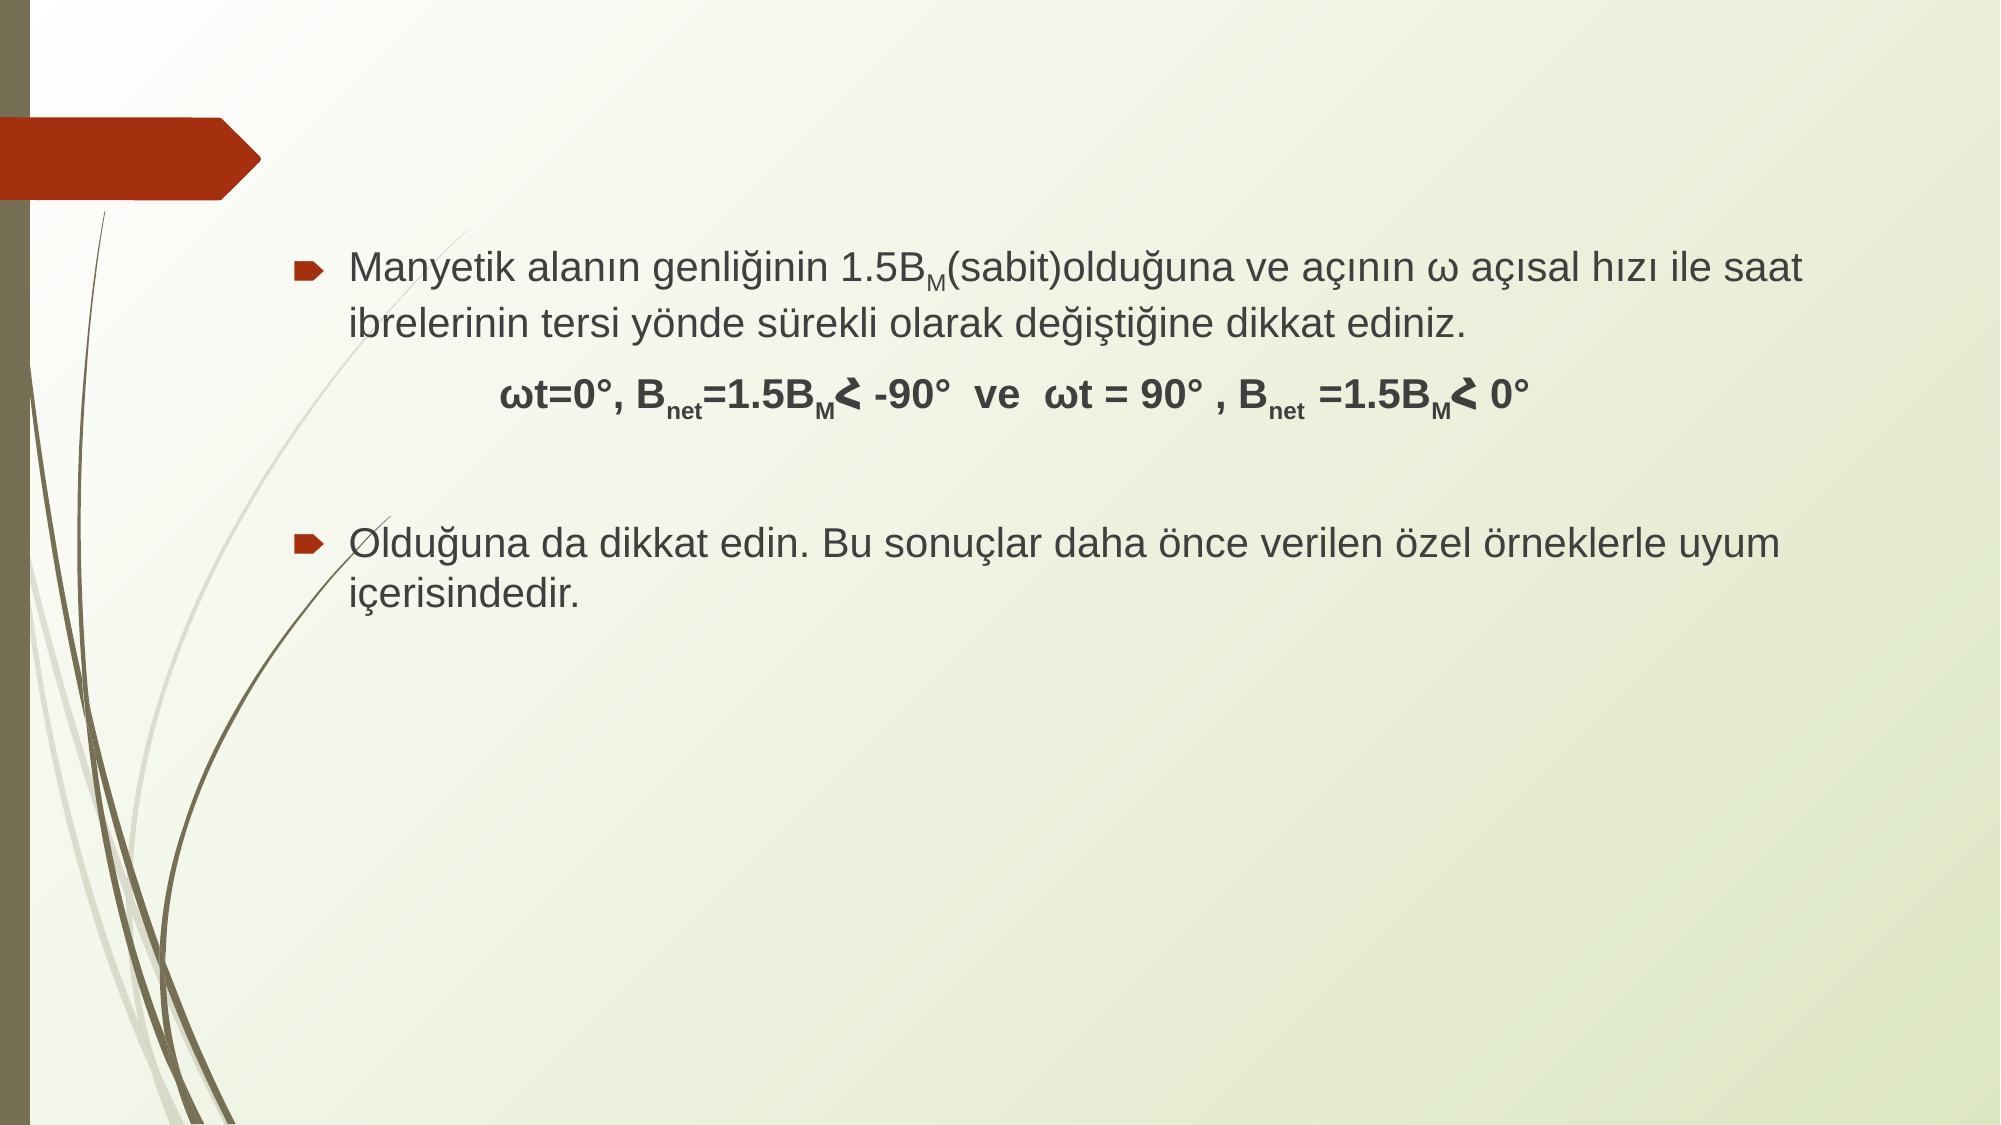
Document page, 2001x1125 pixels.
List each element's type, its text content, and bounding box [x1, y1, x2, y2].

list Manyetik alanın genliğinin 1.5BM(sabit)olduğuna ve açının ω açısal hızı ile saat ibrelerinin tersi yönde sürekli olarak değiştiğine dikkat ediniz. ωt=0°, Bnet=1.5BMՀ -90° ve ωt = 90° , Bnet =1.5BMՀ 0° Olduğuna da dikkat edin. Bu sonuçlar daha önce verilen özel örneklerle uyum içerisindedir. [277, 231, 1934, 655]
